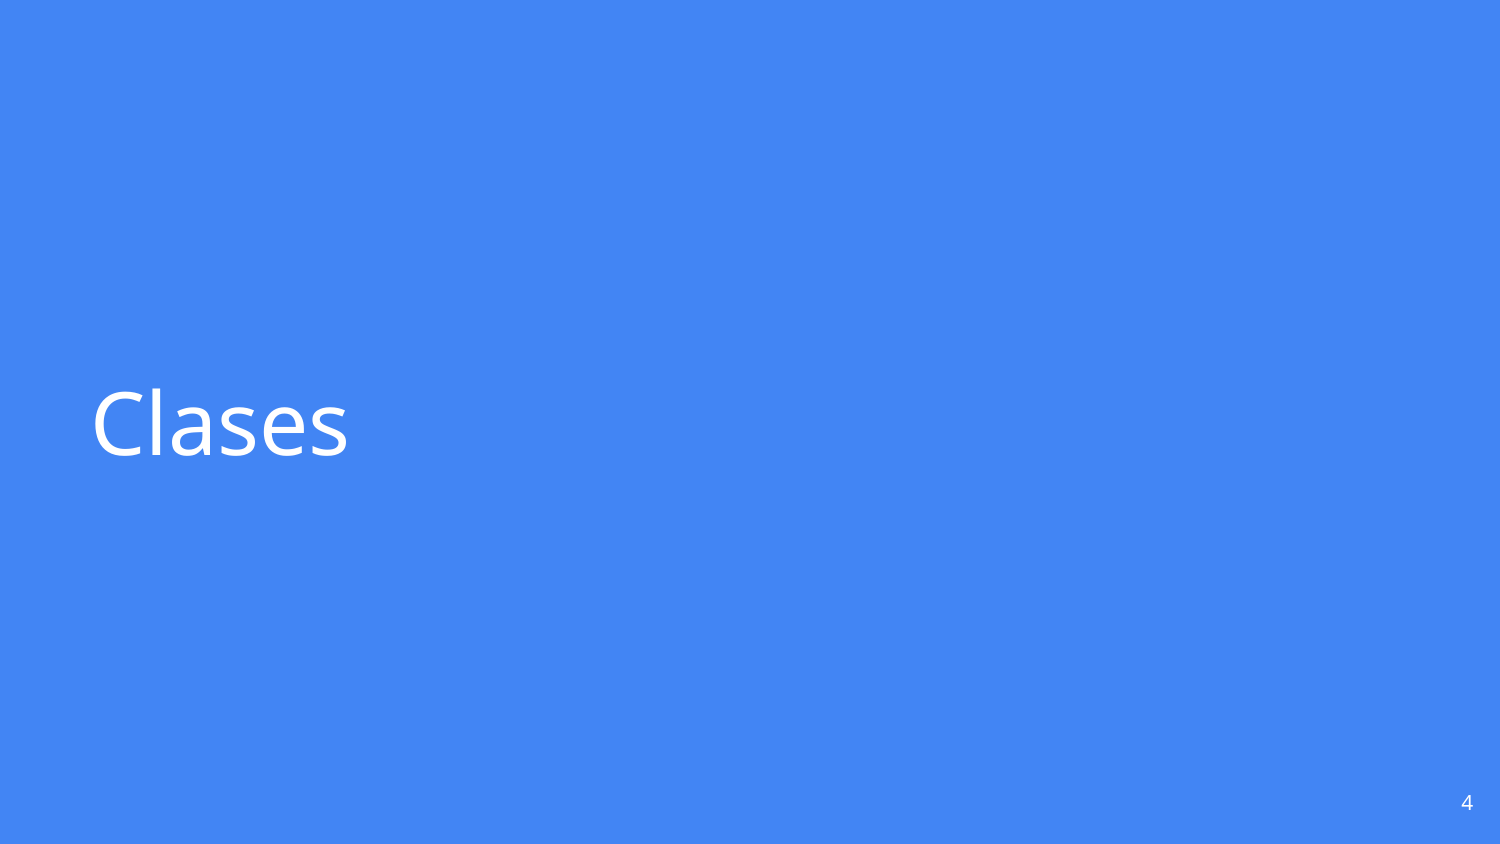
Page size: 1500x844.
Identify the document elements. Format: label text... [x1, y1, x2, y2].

slide_number ‹#› [1398, 770, 1489, 835]
title Clases [75, 338, 1425, 505]
